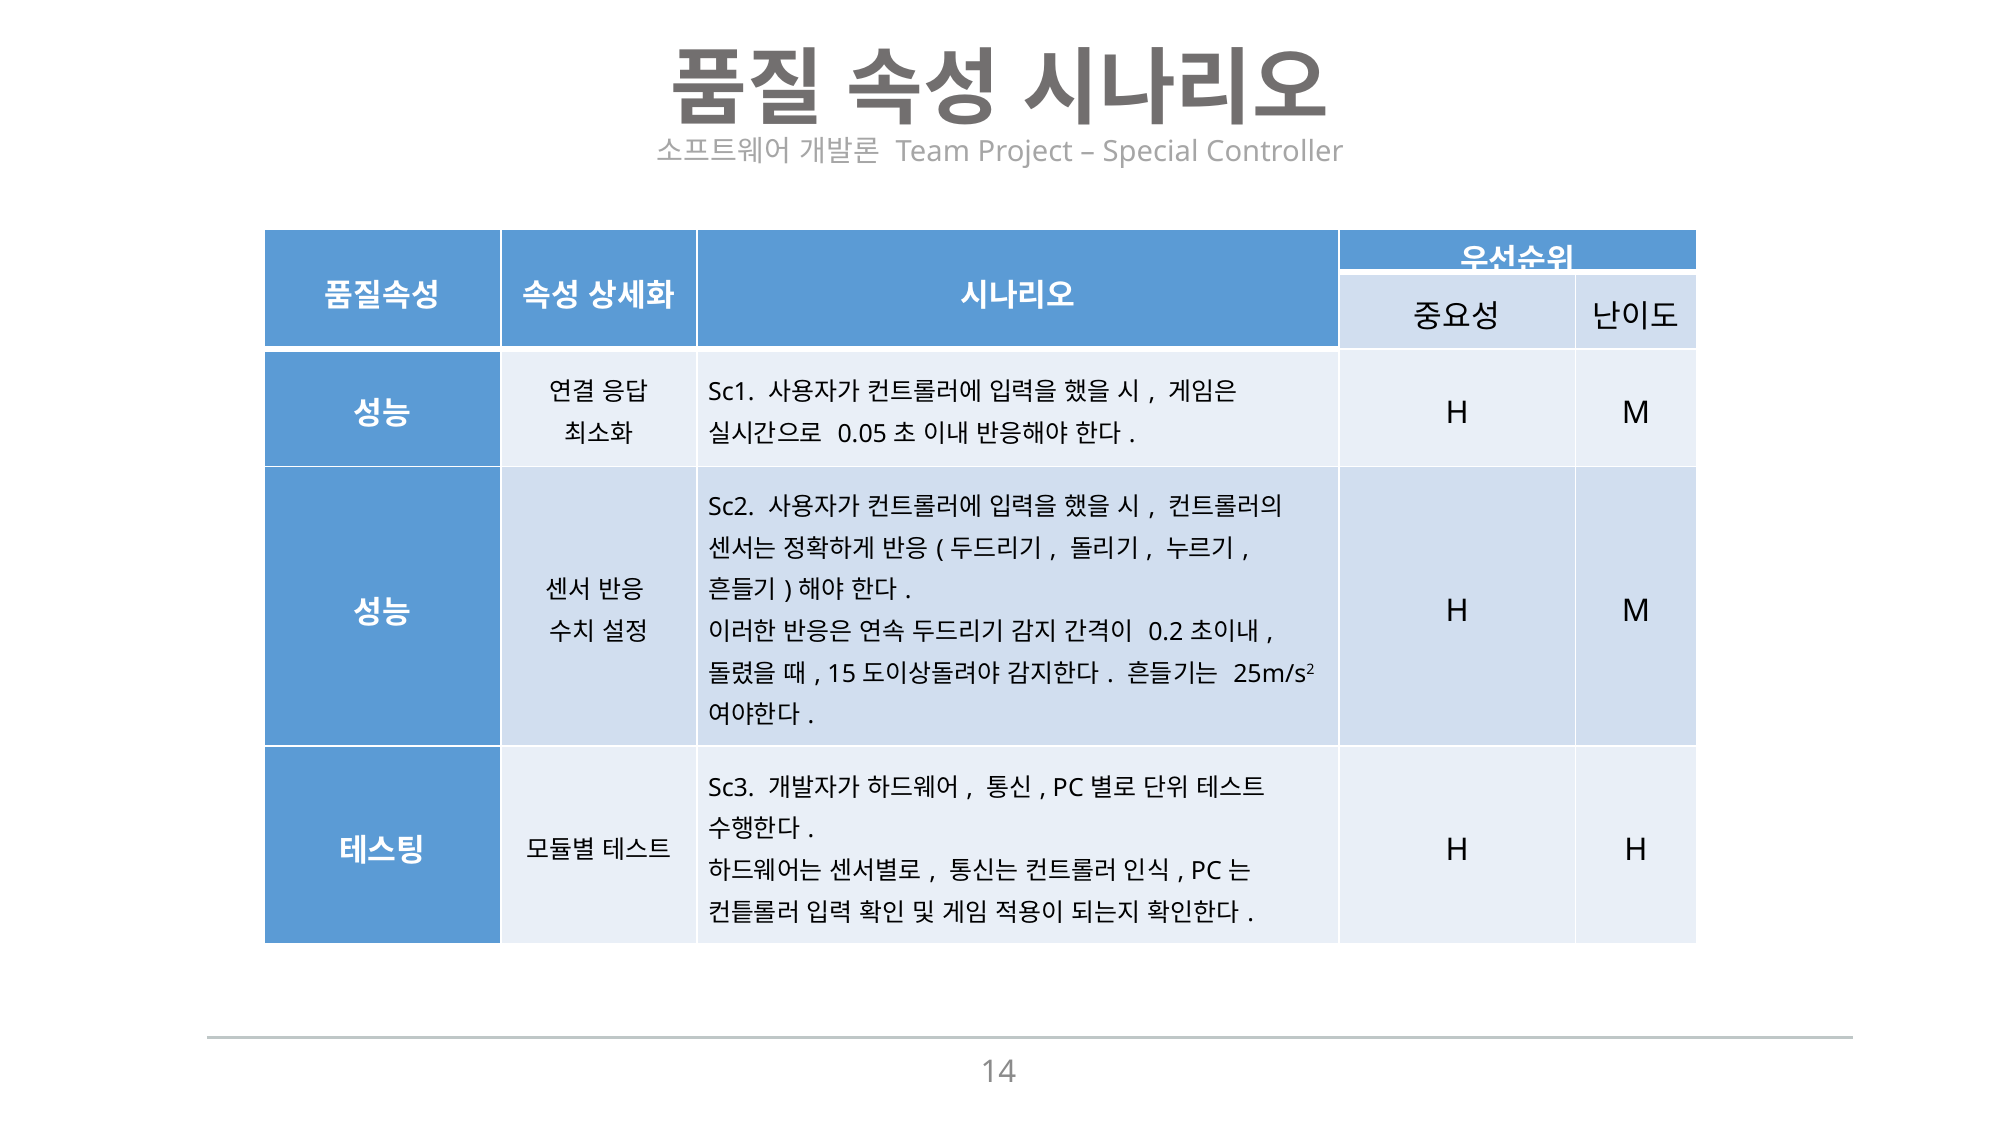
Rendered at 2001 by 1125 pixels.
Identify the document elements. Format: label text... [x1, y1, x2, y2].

table_cell 테스팅 [265, 756, 500, 952]
table_cell 난이도 [1576, 284, 1696, 357]
table_cell H [1340, 756, 1575, 952]
table_header 시나리오 [698, 230, 1338, 355]
table_cell H [1576, 756, 1696, 952]
table_cell 중요성 [1340, 284, 1575, 357]
table_cell 모듈별 테스트 [502, 756, 696, 952]
table_cell 연결 응답 최소화 [502, 361, 696, 475]
table_header 품질속성 [265, 230, 500, 355]
table_cell Sc3. 개발자가 하드웨어, 통신, PC별로 단위 테스트 수행한다. 하드웨어는 센서별로, 통신는 컨트롤러 인식, PC는 컨틑롤러 입력 확인 및 게임 적용이 되는지 확인한다. [698, 756, 1338, 952]
table_cell M [1576, 359, 1696, 475]
slide_number 14 [773, 1042, 1224, 1103]
text_box 품질 속성 시나리오 [358, 26, 1642, 142]
table_header 우선순위 [1340, 230, 1696, 278]
table_cell M [1576, 476, 1696, 754]
table_cell H [1340, 476, 1575, 754]
table_cell 센서 반응 수치 설정 [502, 476, 696, 754]
table_cell Sc2. 사용자가 컨트롤러에 입력을 했을 시, 컨트롤러의 센서는 정확하게 반응(두드리기, 돌리기, 누르기, 흔들기)해야 한다. 이러한 반응은 연속 두드리기 감지 간격이 0.2초이내, 돌렸을 때, 15도이상돌려야 감지한다. 흔들기는 25m/s2여야한다. [698, 476, 1338, 754]
table_cell 성능 [265, 476, 500, 754]
table_header 속성 상세화 [502, 230, 696, 355]
table_cell 성능 [265, 361, 500, 475]
text_box 소프트웨어 개발론 Team Project – Special Controller [500, 124, 1500, 175]
table_cell Sc1. 사용자가 컨트롤러에 입력을 했을 시, 게임은 실시간으로 0.05초 이내 반응해야 한다. [698, 361, 1338, 475]
table_cell H [1340, 359, 1575, 475]
